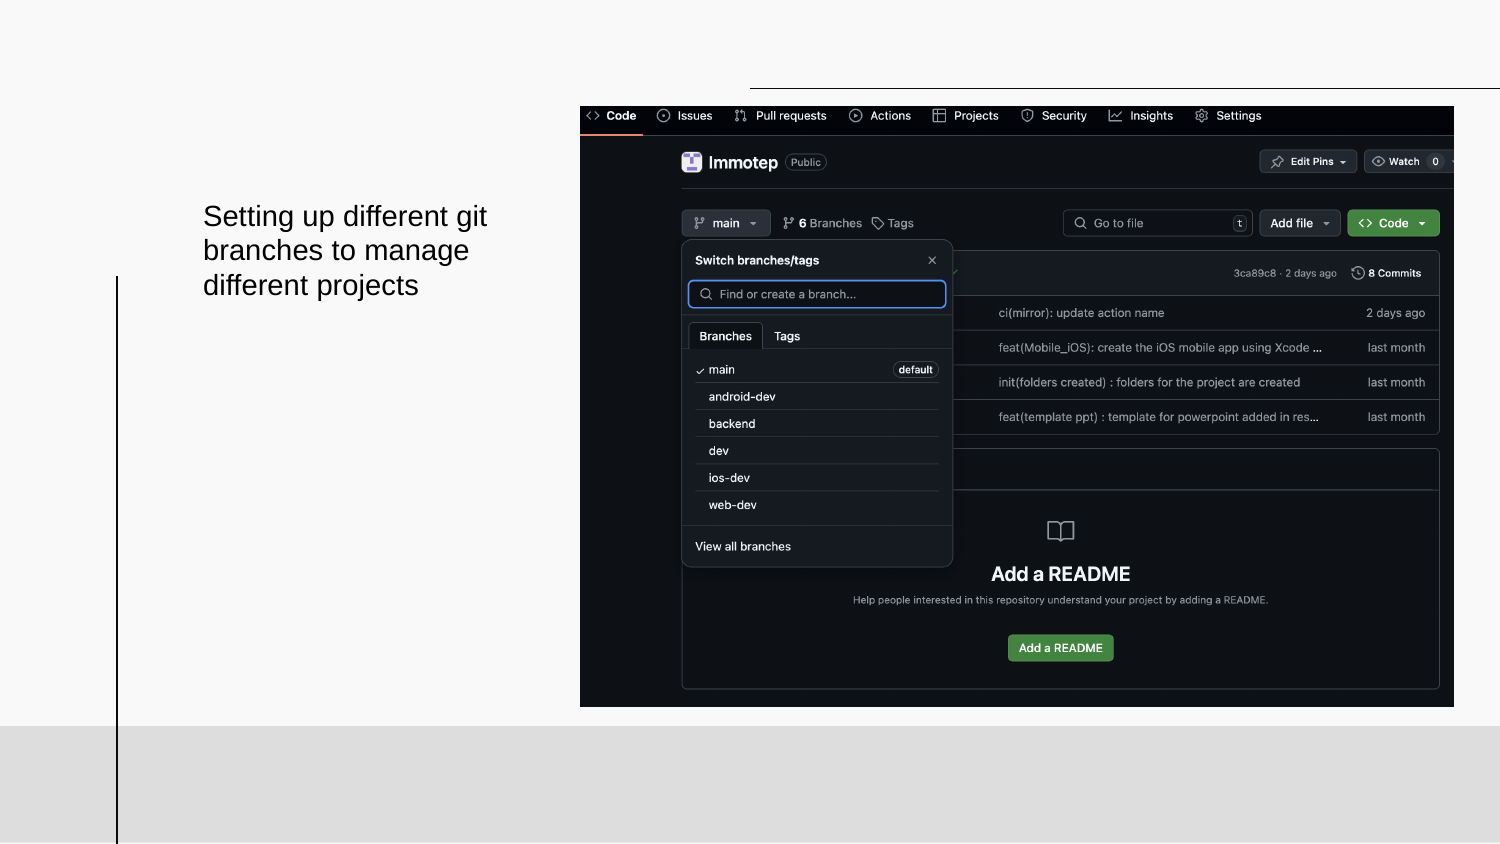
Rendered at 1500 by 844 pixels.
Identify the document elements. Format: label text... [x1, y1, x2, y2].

text_box Setting up different git branches to manage different projects [188, 189, 519, 309]
picture [580, 106, 1455, 708]
